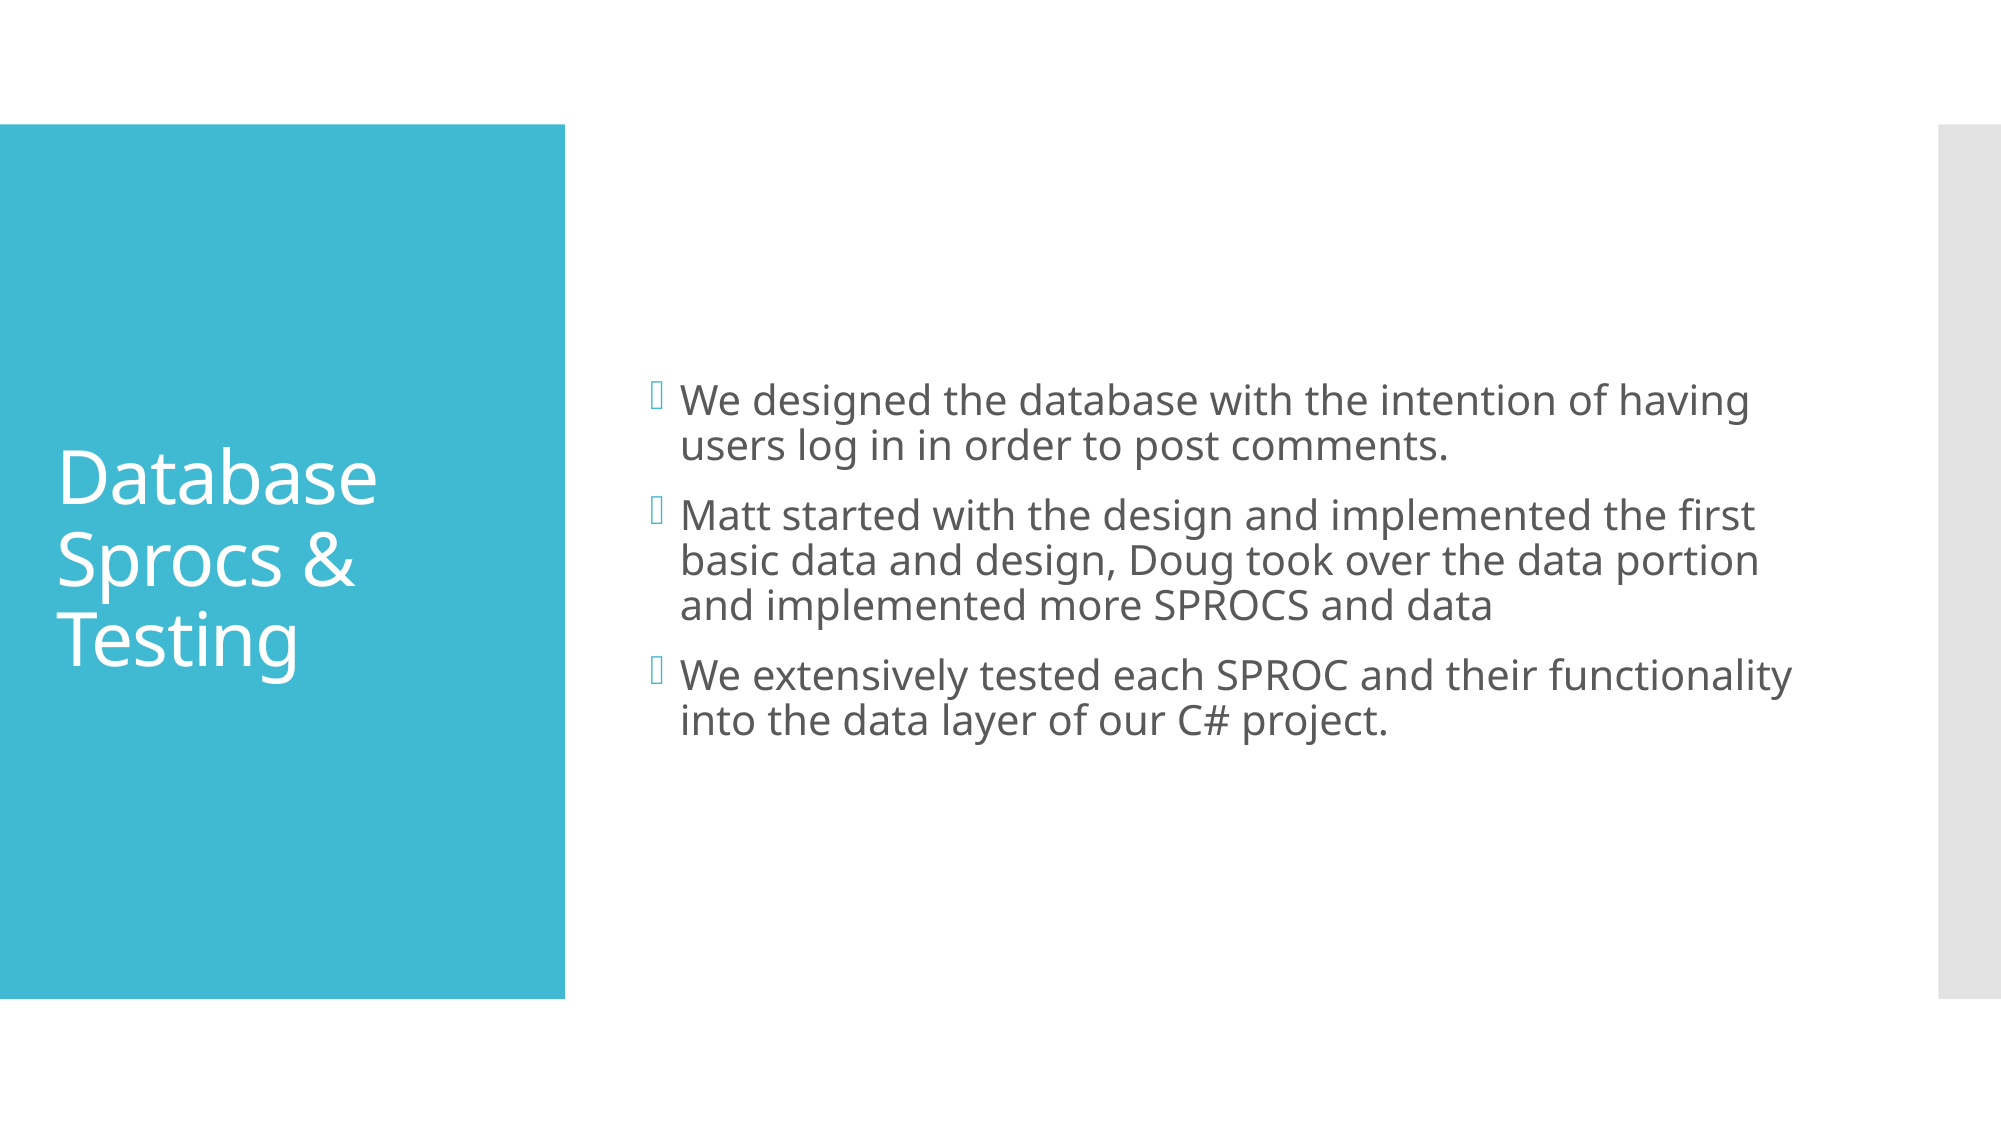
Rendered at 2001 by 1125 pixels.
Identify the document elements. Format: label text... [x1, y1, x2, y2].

list We designed the database with the intention of having users log in in order to post comments. Matt started with the design and implemented the first basic data and design, Doug took over the data portion and implemented more SPROCS and data We extensively tested each SPROC and their functionality into the data layer of our C# project. [634, 141, 1835, 982]
title Database Sprocs & Testing [41, 184, 525, 940]
